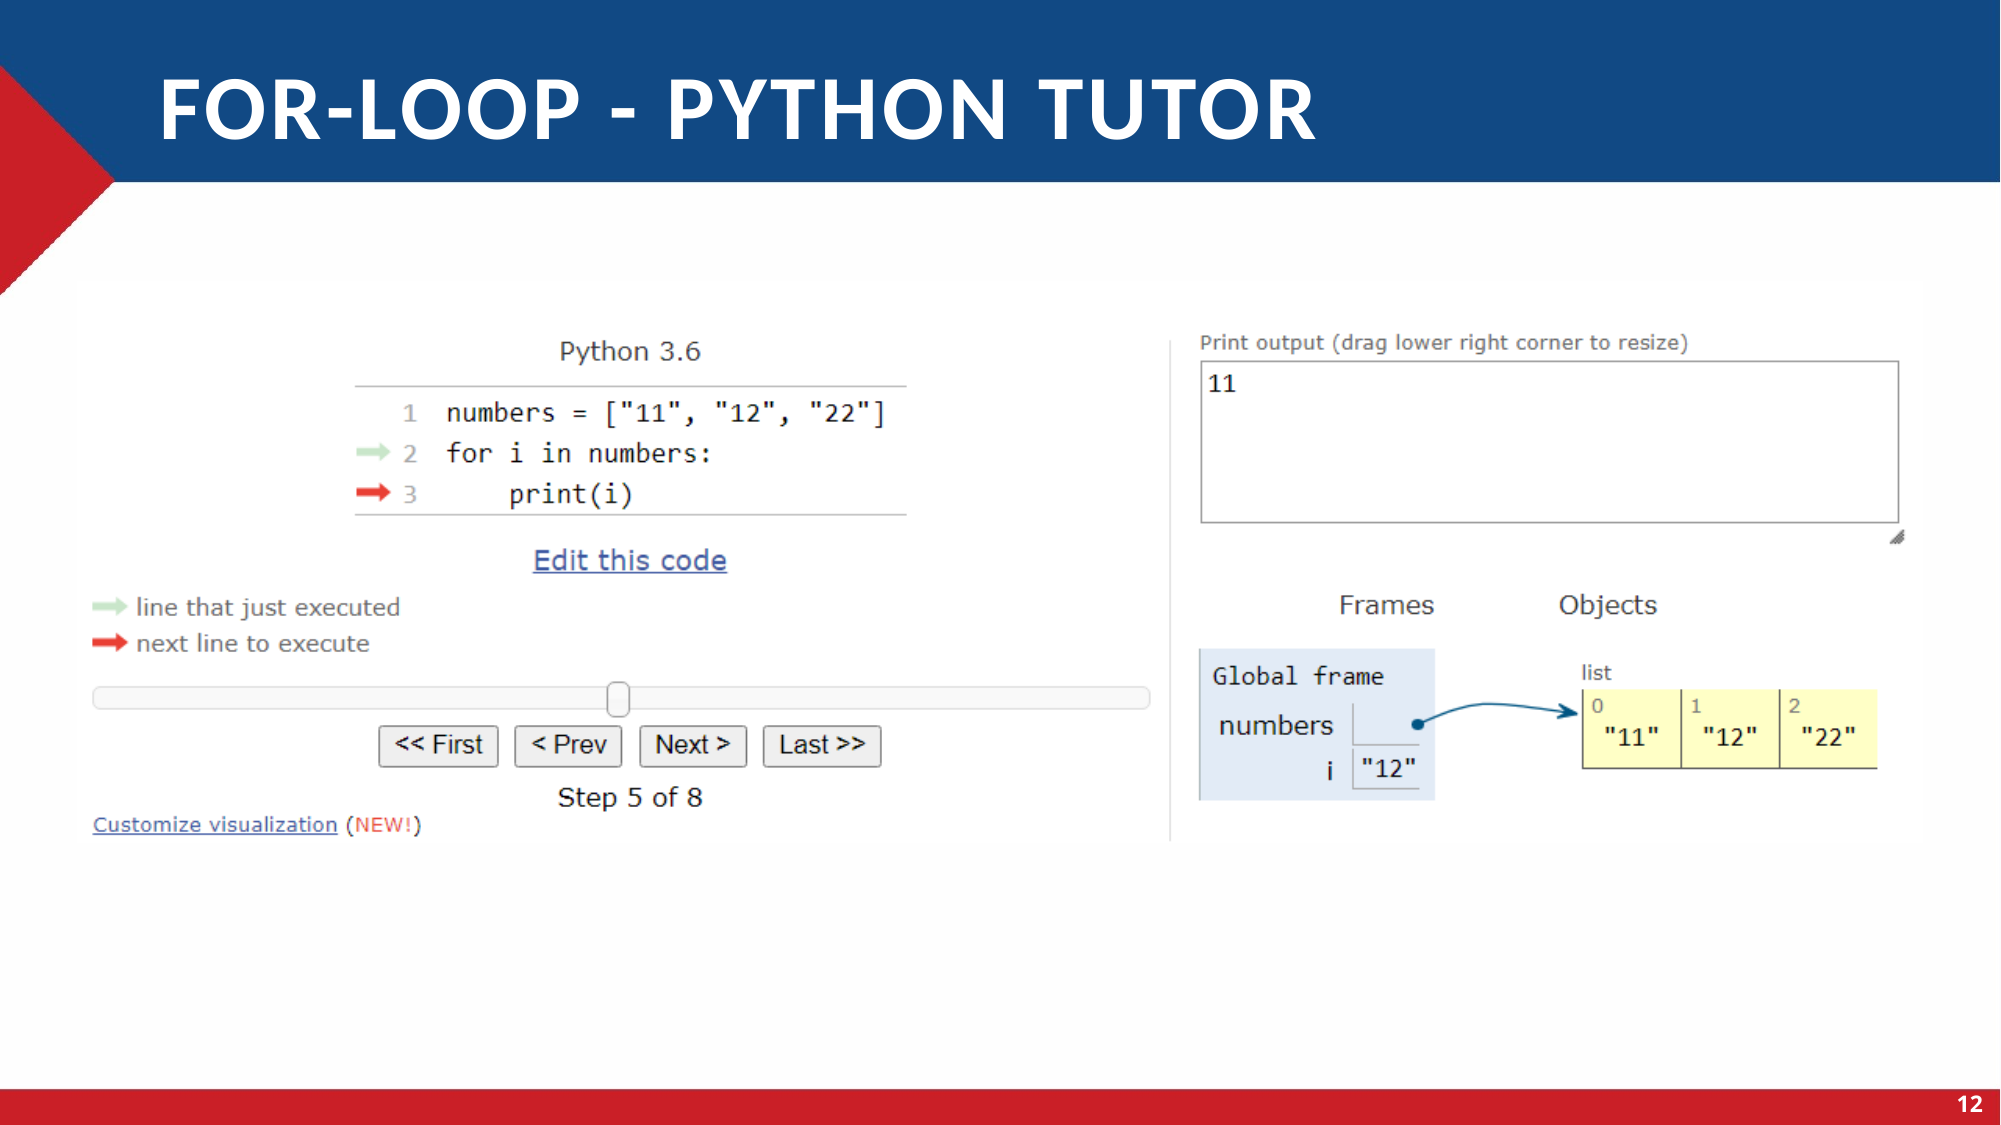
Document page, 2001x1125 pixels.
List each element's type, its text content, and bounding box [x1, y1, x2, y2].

title For-loop - python tutor [127, 45, 1890, 176]
picture [0, 0, 2001, 1125]
slide_number 12 [1939, 1085, 2000, 1125]
